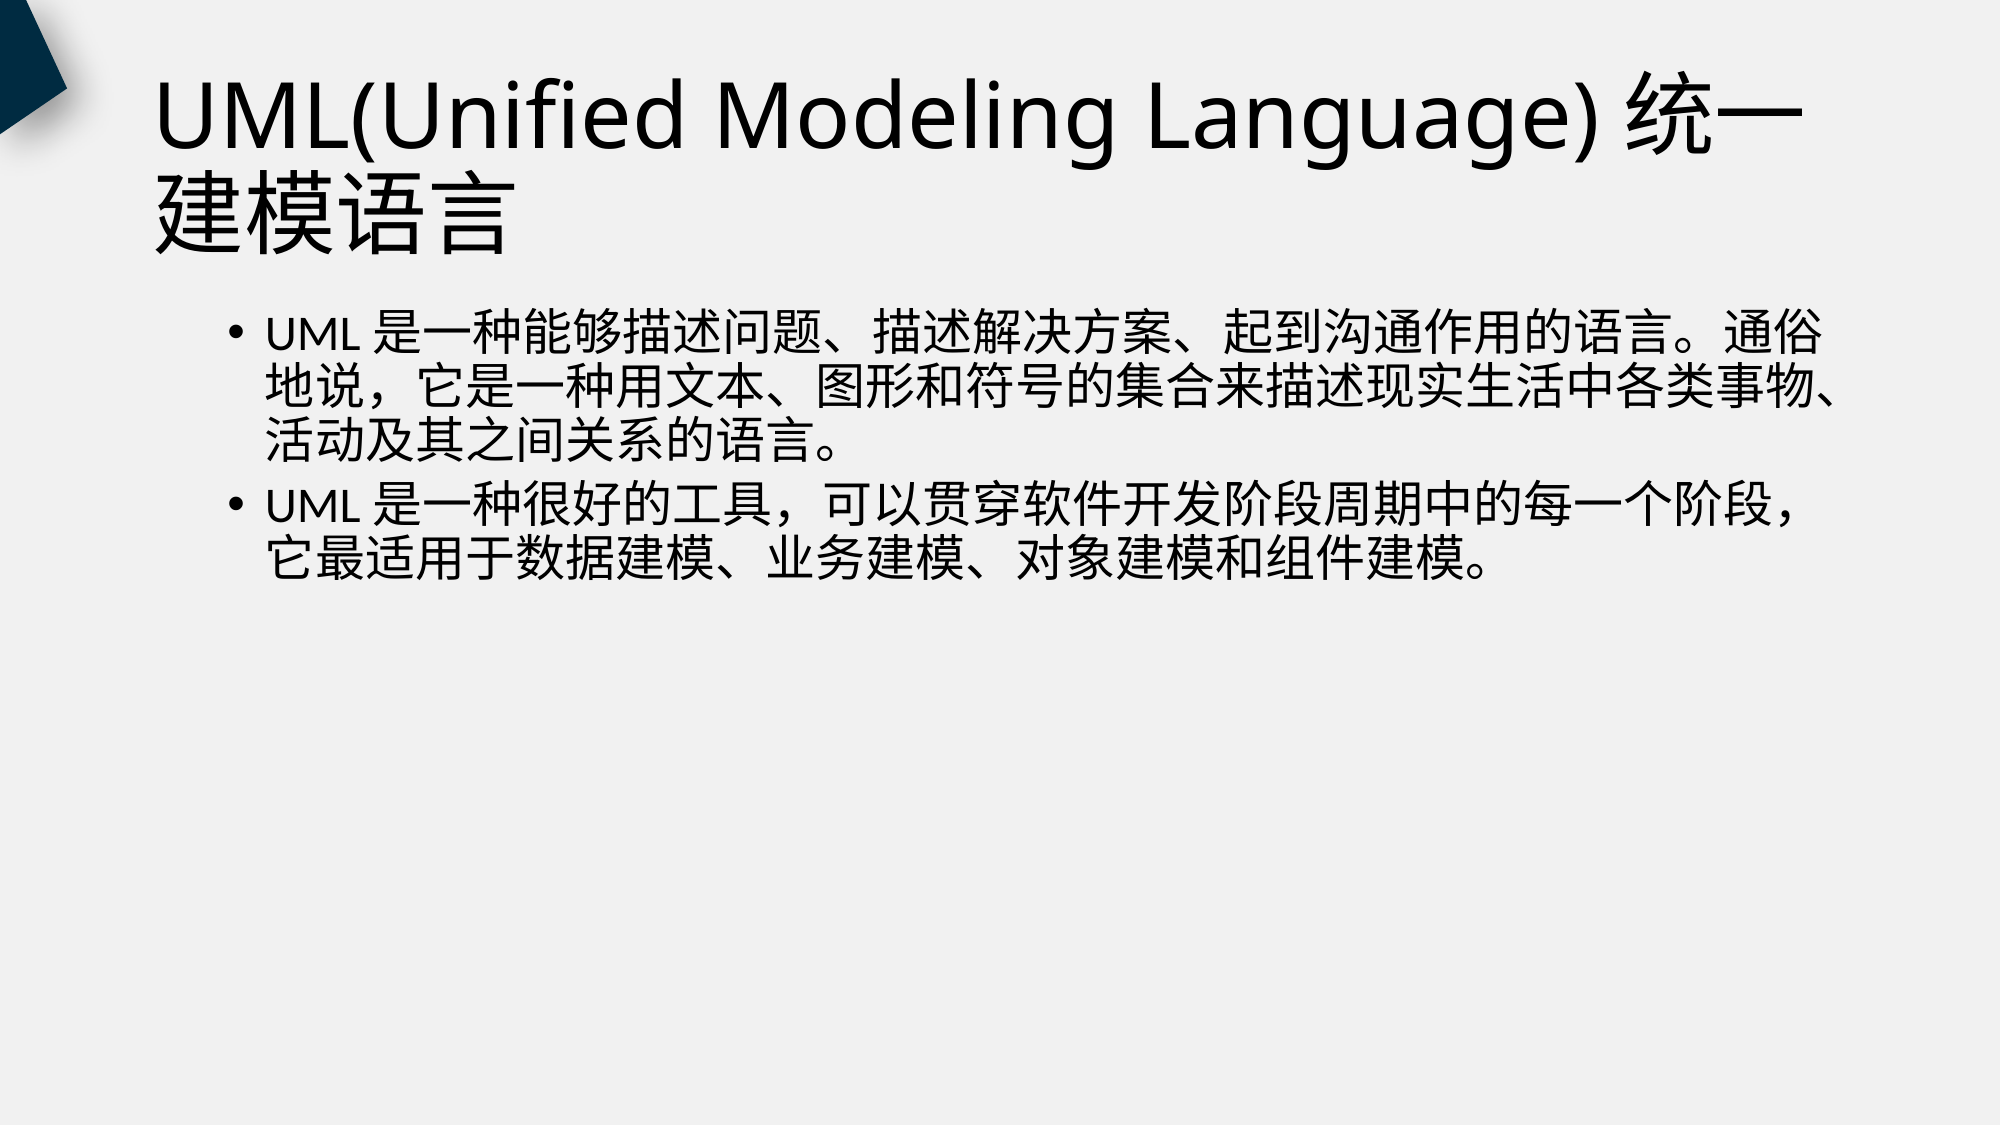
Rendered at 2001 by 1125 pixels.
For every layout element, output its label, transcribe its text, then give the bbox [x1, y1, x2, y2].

list UML是一种能够描述问题、描述解决方案、起到沟通作用的语言。通俗地说，它是一种用文本、图形和符号的集合来描述现实生活中各类事物、活动及其之间关系的语言。 UML是一种很好的工具，可以贯穿软件开发阶段周期中的每一个阶段，它最适用于数据建模、业务建模、对象建模和组件建模。 [137, 299, 1863, 1014]
text_box [0, 0, 68, 135]
title UML(Unified Modeling Language)统一建模语言 [137, 59, 1863, 278]
